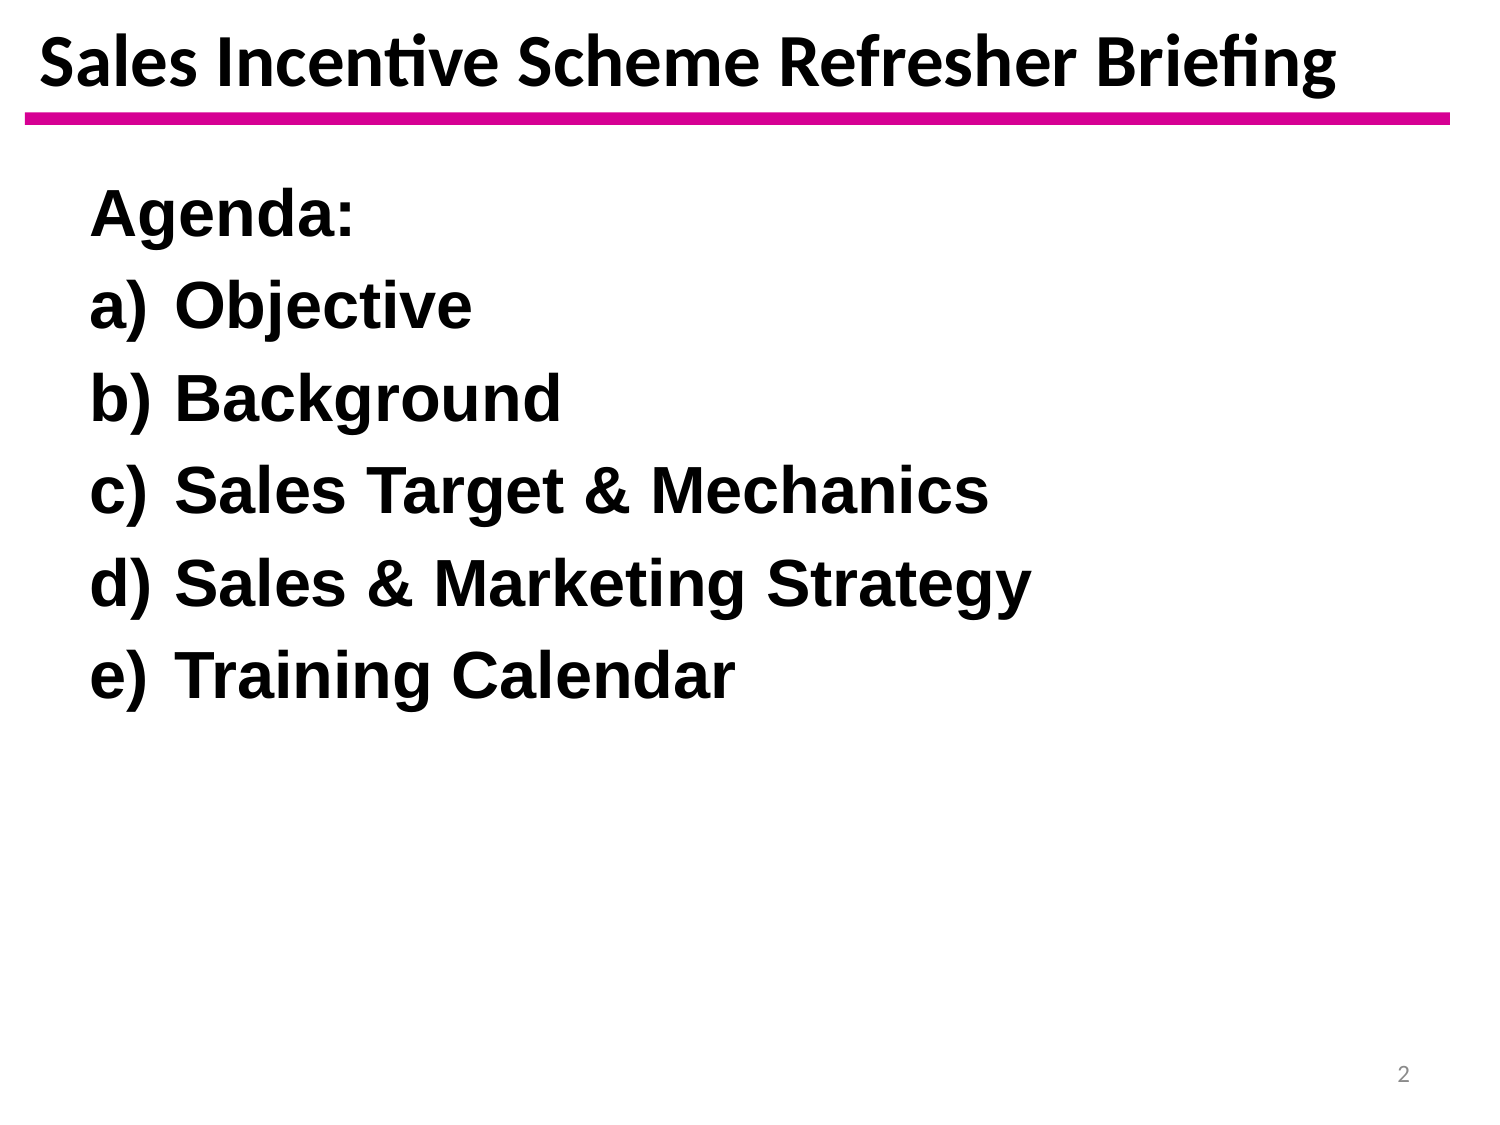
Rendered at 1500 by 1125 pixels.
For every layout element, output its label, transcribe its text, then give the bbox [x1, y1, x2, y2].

slide_number 2 [1074, 1042, 1425, 1103]
text_box [23, 110, 1452, 127]
text_box Agenda: Objective Background Sales Target & Mechanics Sales & Marketing Strategy Training Calendar [75, 162, 1225, 892]
title Sales Incentive Scheme Refresher Briefing [24, 24, 1376, 88]
